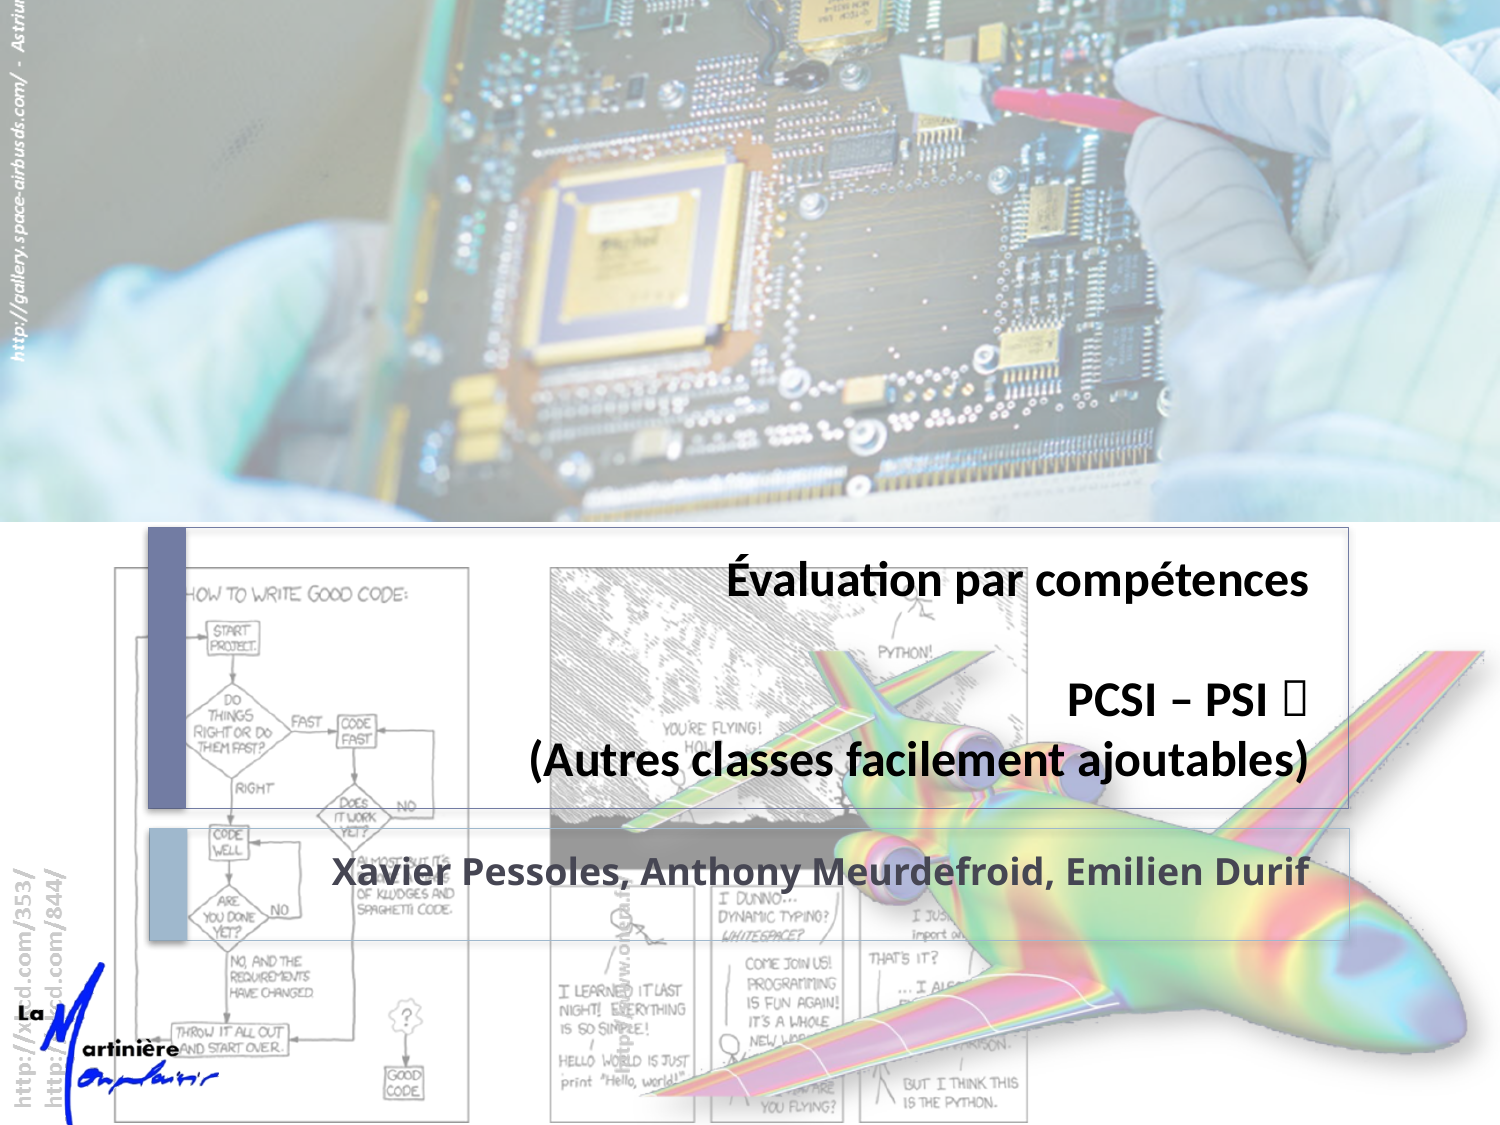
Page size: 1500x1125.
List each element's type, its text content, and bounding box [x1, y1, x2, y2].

subtitle Xavier Pessoles, Anthony Meurdefroid, Emilien Durif [200, 840, 1325, 929]
picture [17, 962, 219, 1125]
title Évaluation par compétences PCSI – PSI  (Autres classes facilement ajoutables) [200, 539, 1325, 800]
